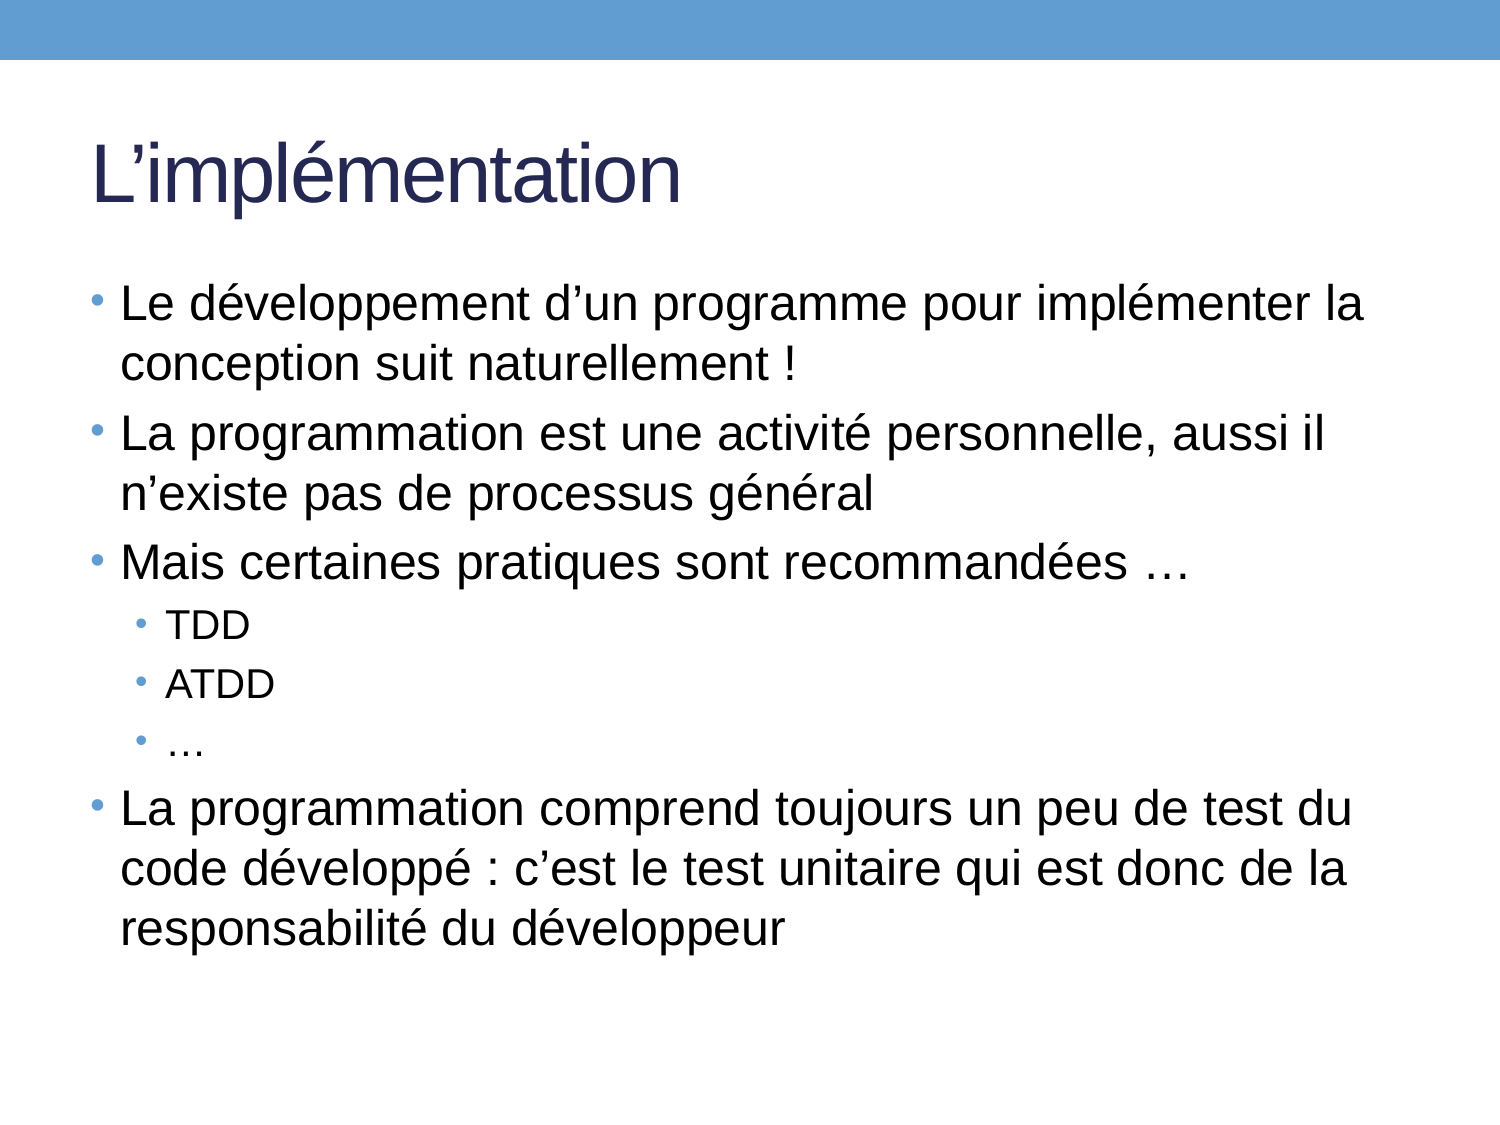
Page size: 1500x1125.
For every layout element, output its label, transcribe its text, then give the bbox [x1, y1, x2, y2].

list Le développement d’un programme pour implémenter la conception suit naturellement ! La programmation est une activité personnelle, aussi il n’existe pas de processus général Mais certaines pratiques sont recommandées … TDD ATDD … La programmation comprend toujours un peu de test du code développé : c’est le test unitaire qui est donc de la responsabilité du développeur [75, 262, 1425, 1063]
title L’implémentation [75, 87, 1425, 250]
